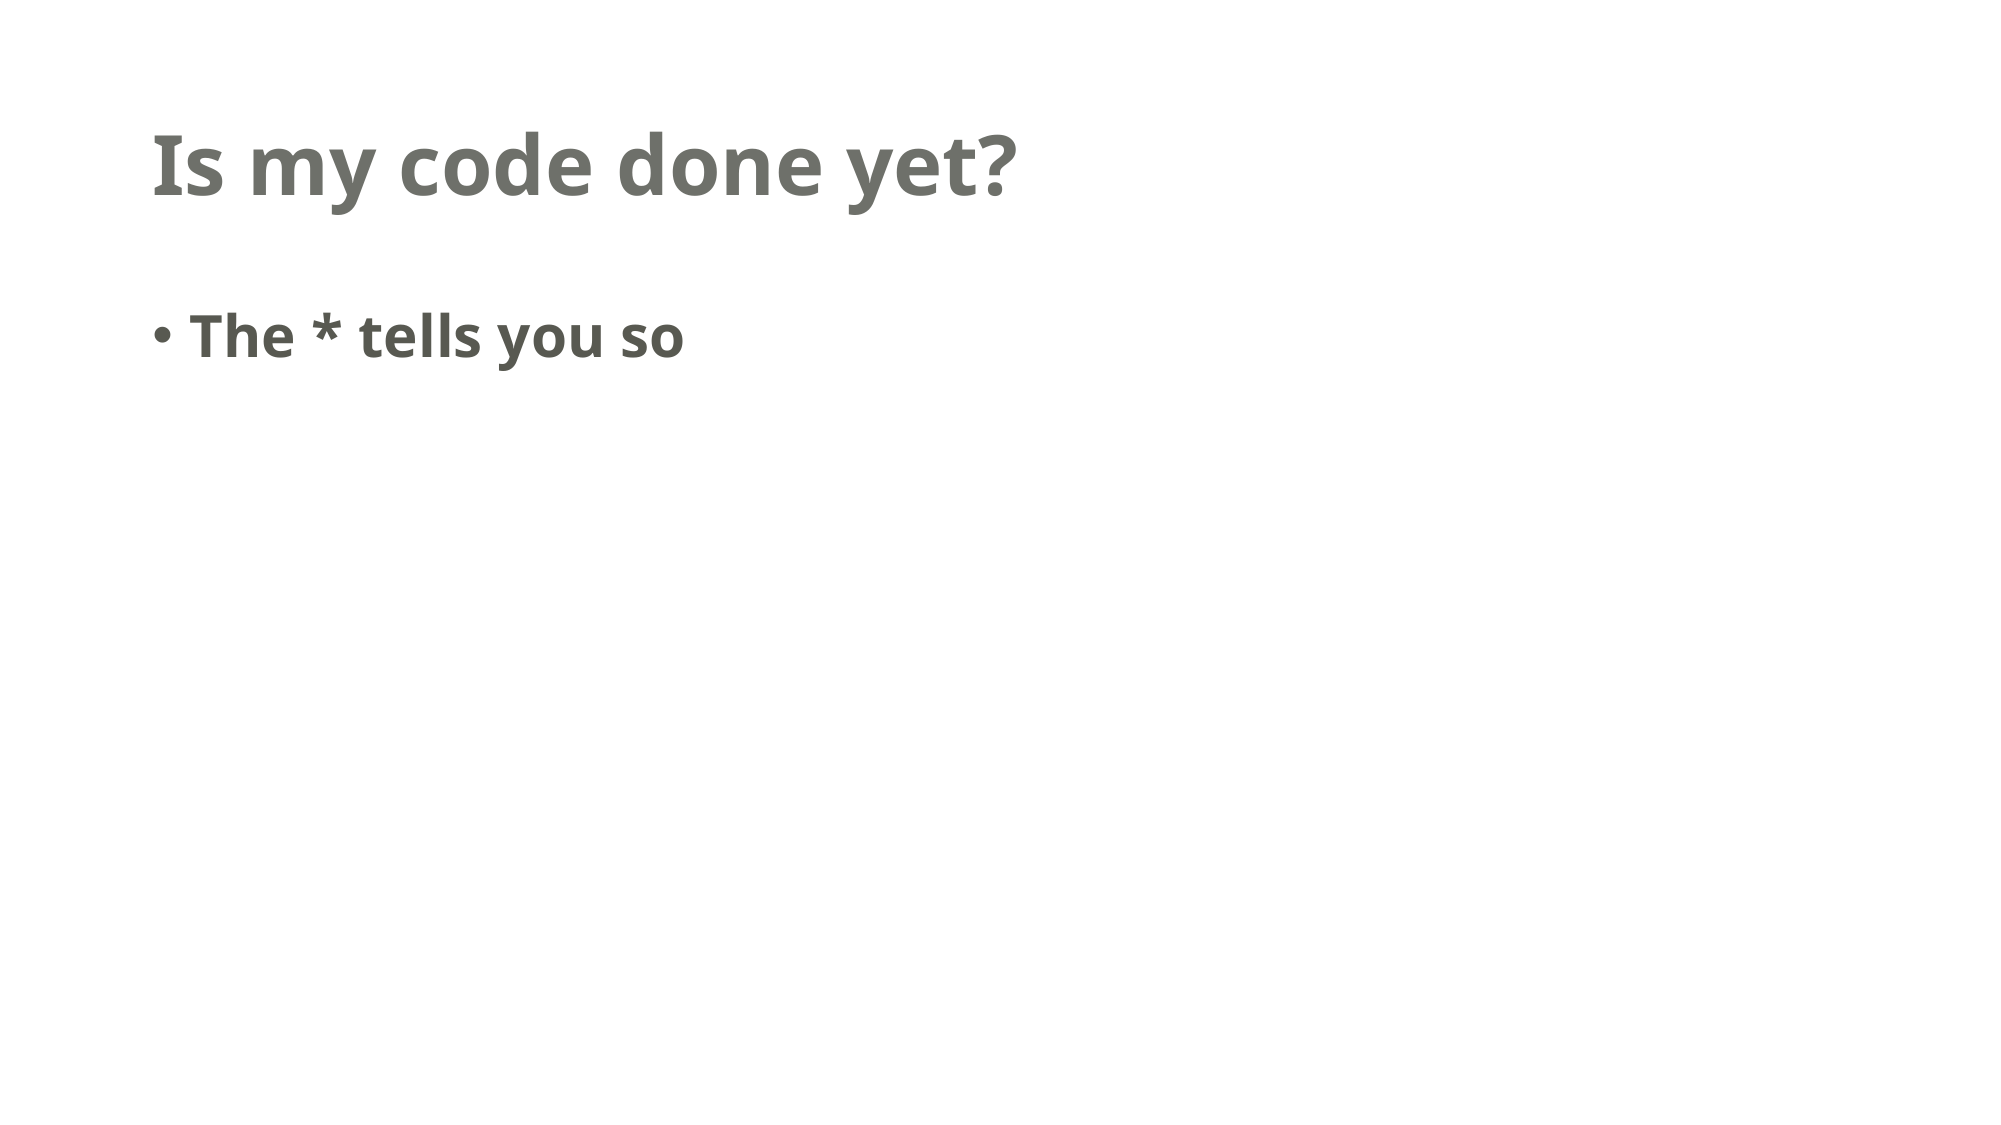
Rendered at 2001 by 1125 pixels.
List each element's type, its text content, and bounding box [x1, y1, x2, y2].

list The * tells you so [137, 299, 1863, 1014]
title Is my code done yet? [137, 59, 1863, 278]
